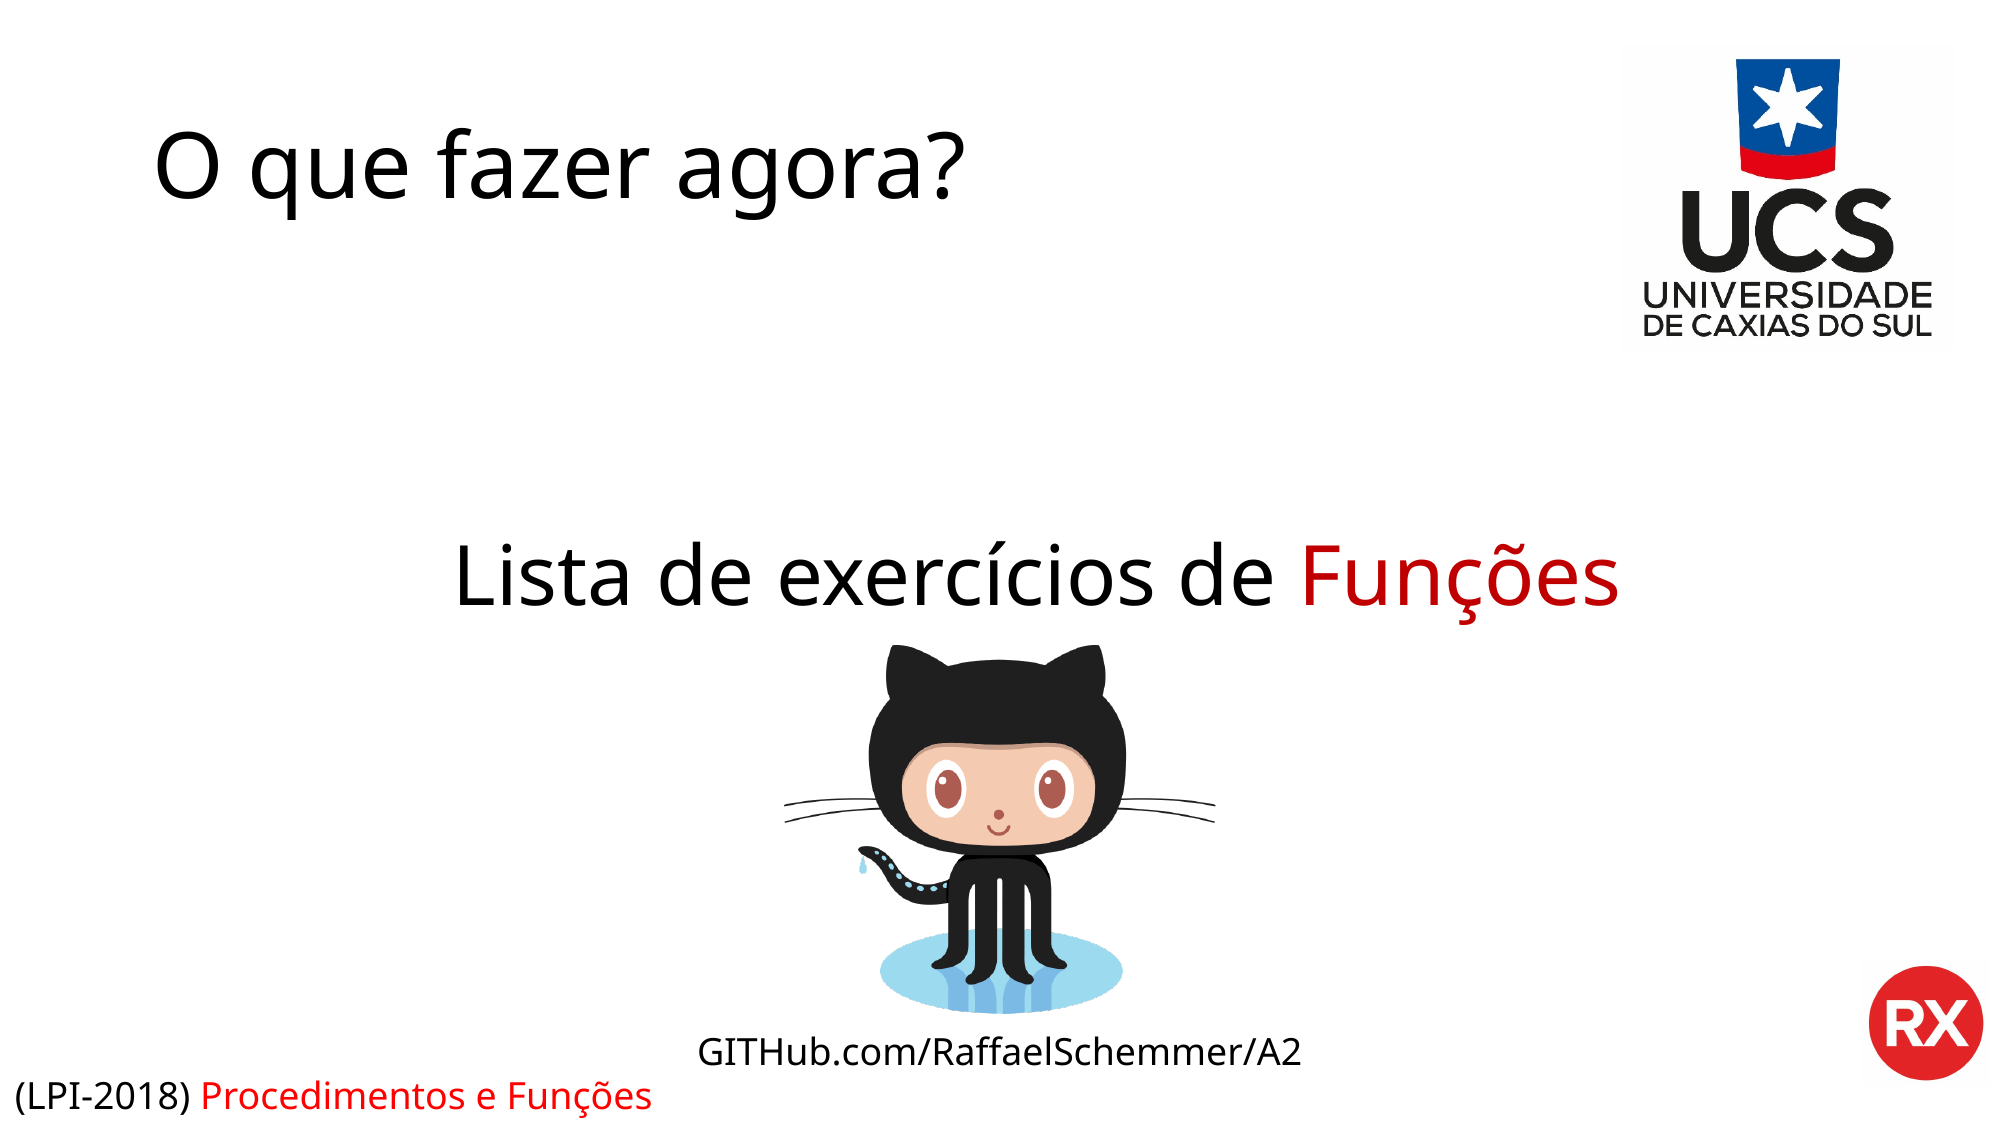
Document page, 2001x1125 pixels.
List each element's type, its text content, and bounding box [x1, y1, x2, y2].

title O que fazer agora? [137, 59, 1621, 278]
picture [769, 637, 1231, 1021]
list Lista de exercícios de Funções [137, 299, 1863, 1064]
picture [1621, 45, 1954, 351]
text_box (LPI-2018) Procedimentos e Funções [0, 1064, 2000, 1125]
picture [1862, 959, 1990, 1087]
text_box GITHub.com/RaffaelSchemmer/A2 [682, 1020, 1318, 1081]
